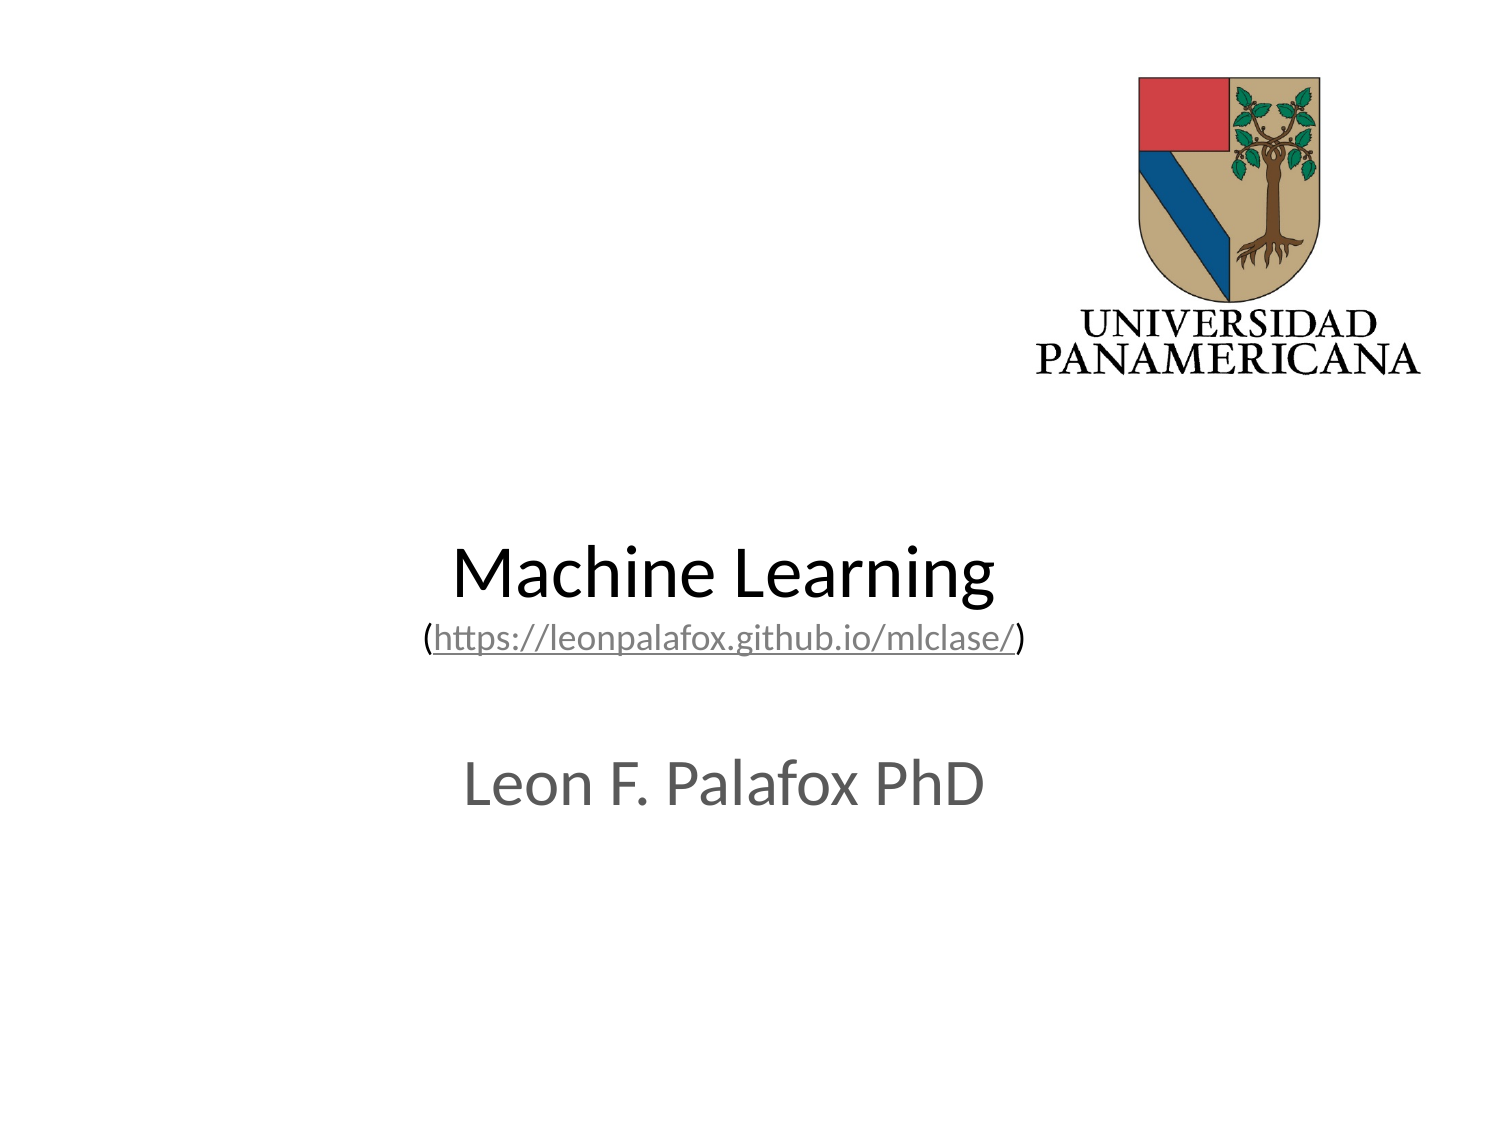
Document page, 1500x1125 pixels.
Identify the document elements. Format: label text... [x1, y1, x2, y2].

picture [1005, 39, 1458, 409]
title Machine Learning (https://leonpalafox.github.io/mlclase/) [182, 383, 1266, 756]
subtitle Leon F. Palafox PhD [448, 730, 1500, 916]
